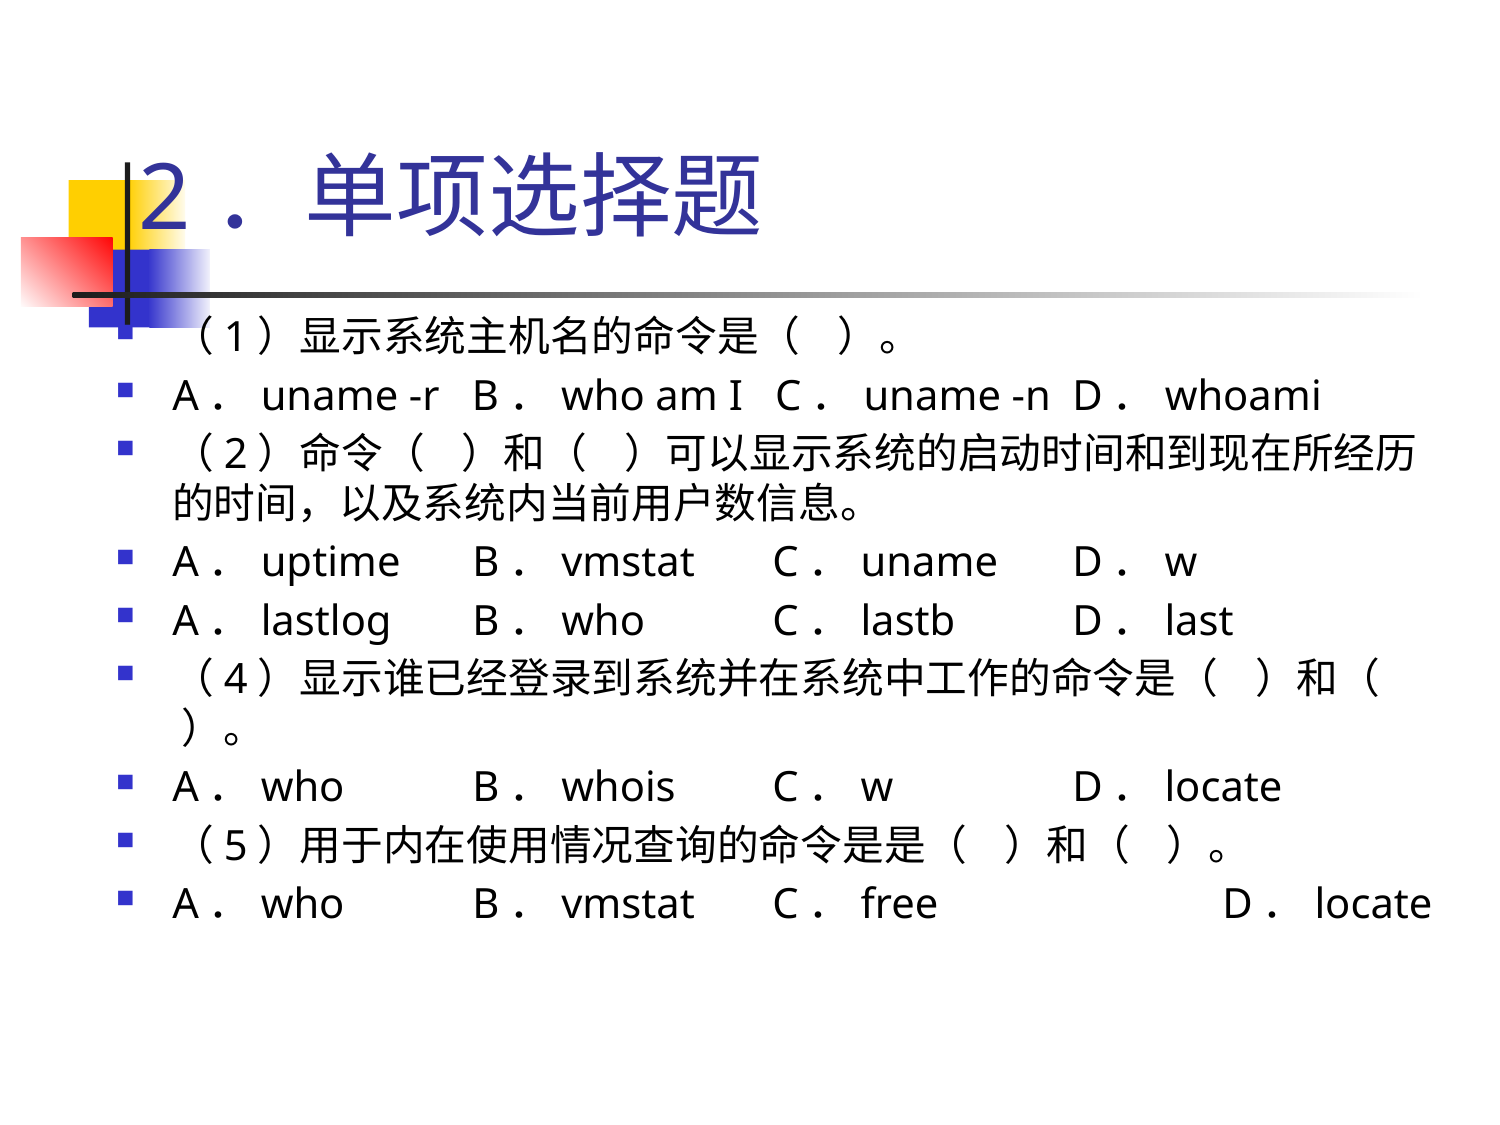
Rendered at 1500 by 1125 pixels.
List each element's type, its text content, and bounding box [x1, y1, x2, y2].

title 2．单项选择题 [123, 66, 1462, 256]
list （1）显示系统主机名的命令是（ ）。 A．uname -r B．who am I C．uname -n D．whoami （2）命令（ ）和（ ）可以显示系统的启动时间和到现在所经历的时间，以及系统内当前用户数信息。 A．uptime B．vmstat C．uname D．w A．lastlog B．who C．lastb D．last （4）显示谁已经登录到系统并在系统中工作的命令是（ ）和（ ）。 A．who B．whois C．w D．locate （5）用于内在使用情况查询的命令是是（ ）和（ ）。 A．who B．vmstat C．free D．locate [101, 302, 1469, 1024]
